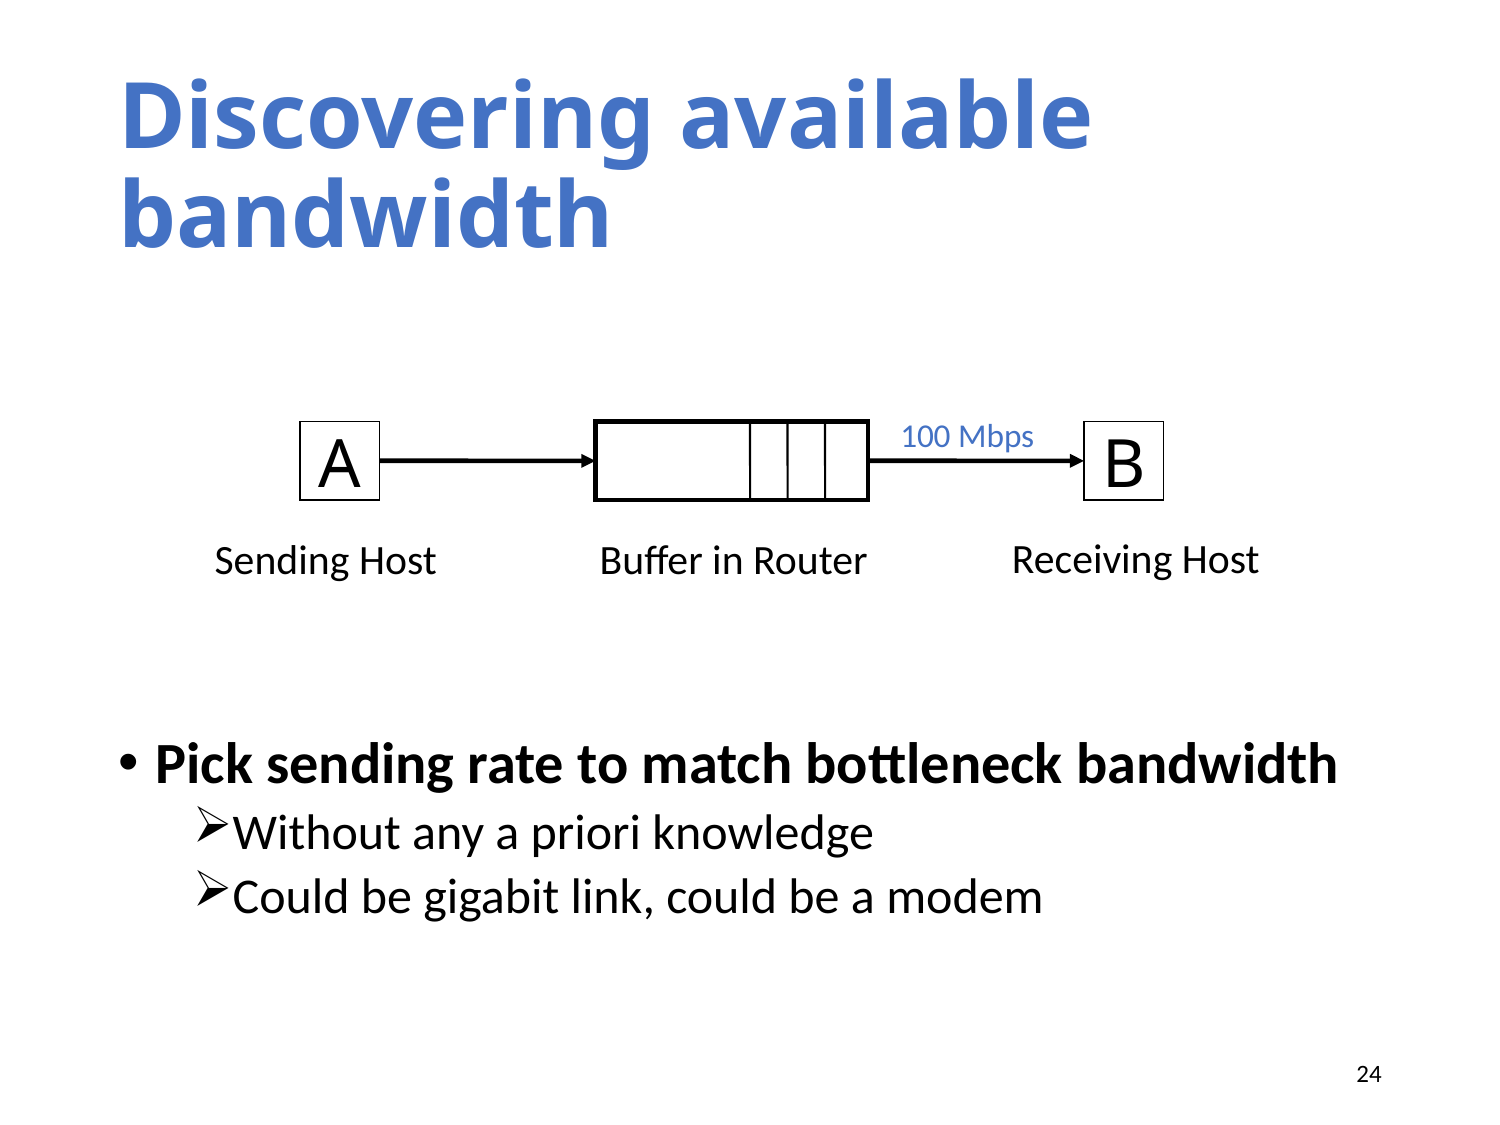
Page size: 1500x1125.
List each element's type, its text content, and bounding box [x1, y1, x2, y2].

slide_number 24 [1059, 1042, 1397, 1103]
text_box Receiving Host [997, 525, 1275, 590]
list Pick sending rate to match bottleneck bandwidth Without any a priori knowledge Could be gigabit link, could be a modem [103, 299, 1397, 1014]
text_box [299, 376, 1164, 500]
text_box Sending Host [199, 525, 453, 591]
title Discovering available bandwidth [103, 59, 1397, 278]
text_box Buffer in Router [584, 525, 883, 591]
